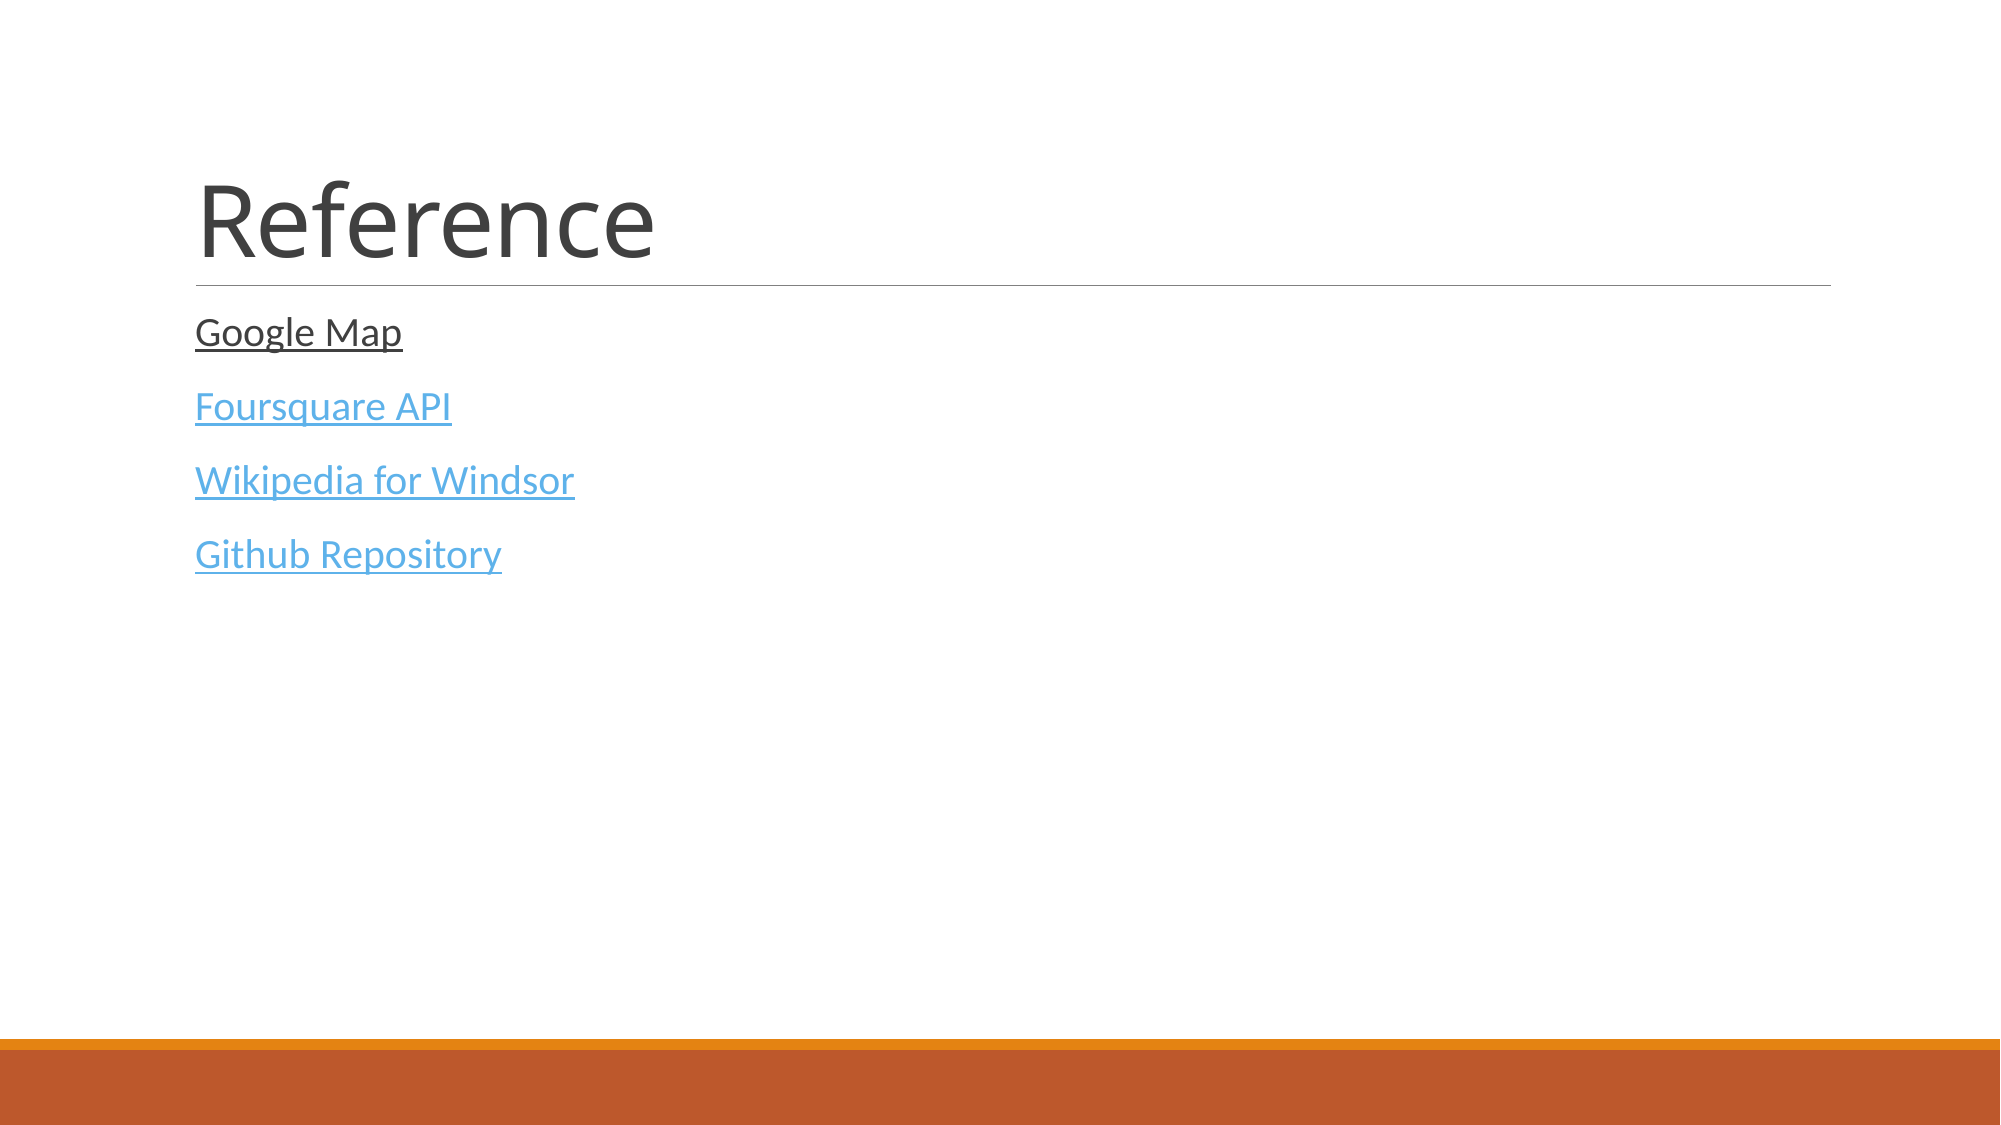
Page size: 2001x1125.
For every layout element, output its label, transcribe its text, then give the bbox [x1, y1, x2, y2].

title Reference [180, 47, 1830, 285]
list Google Map Foursquare API Wikipedia for Windsor Github Repository [180, 302, 1830, 963]
